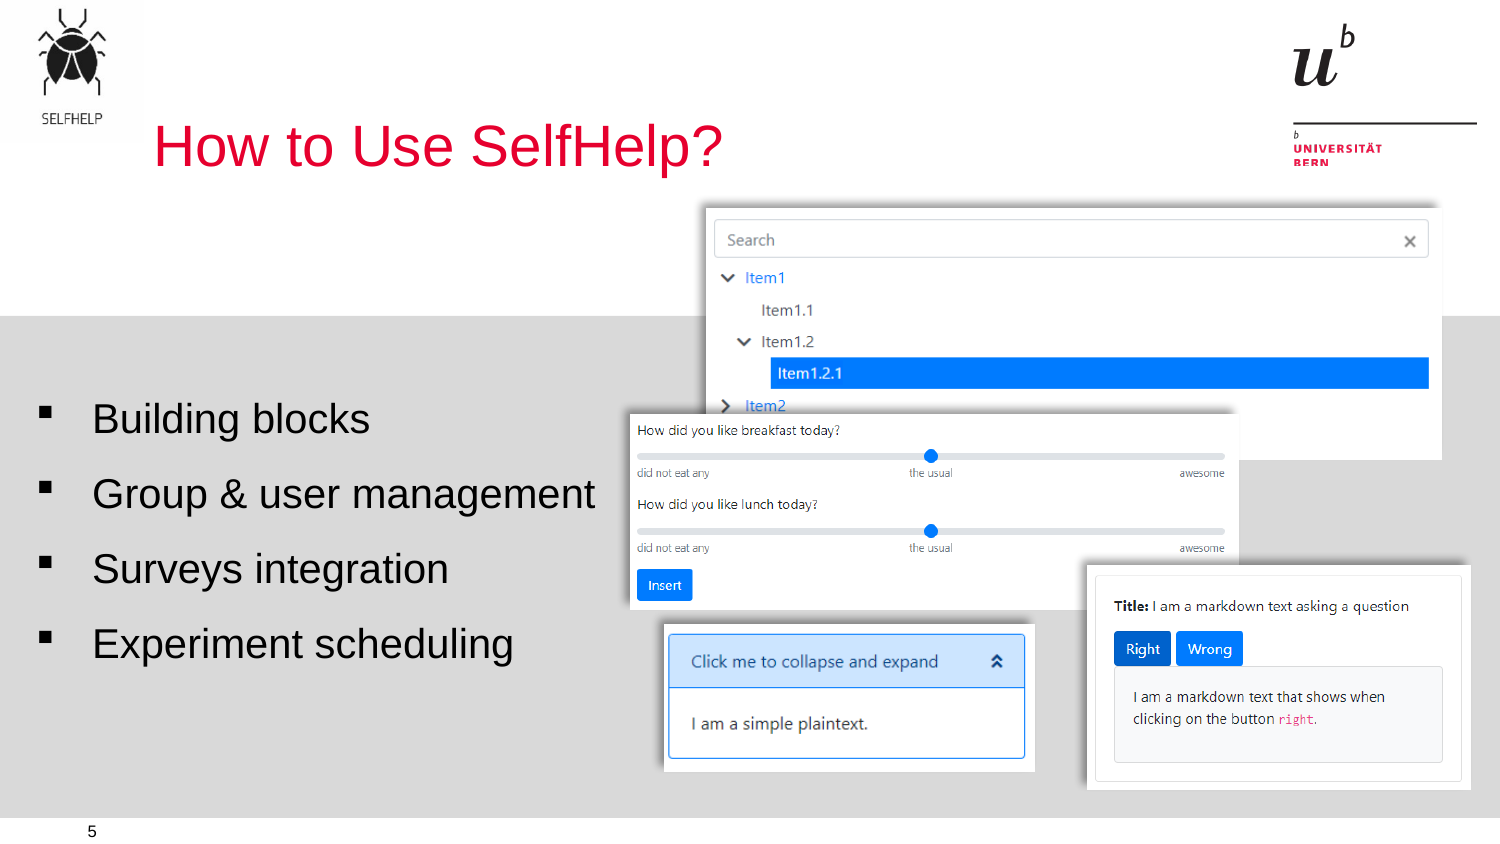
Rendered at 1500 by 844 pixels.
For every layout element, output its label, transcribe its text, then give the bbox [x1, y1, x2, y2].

text_box Building blocks Group & user management Surveys integration Experiment scheduling [21, 359, 713, 750]
picture [630, 208, 1471, 790]
picture [664, 624, 1035, 772]
title How to Use SelfHelp? [88, 111, 1241, 179]
picture [0, 0, 144, 143]
